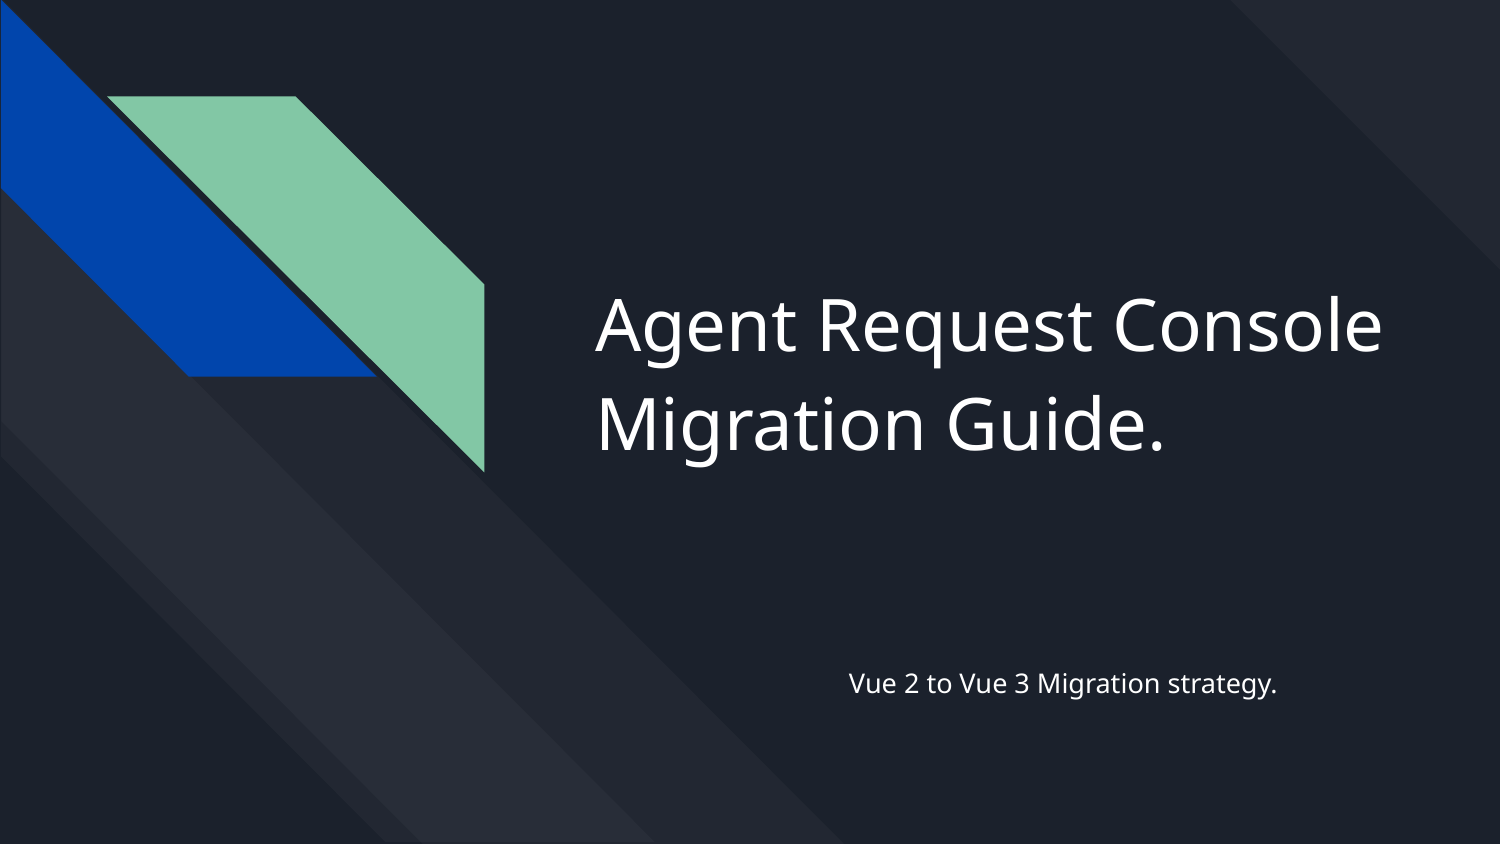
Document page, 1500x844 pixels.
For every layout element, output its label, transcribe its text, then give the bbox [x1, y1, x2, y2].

title Agent Request Console Migration Guide. [580, 258, 1404, 583]
subtitle Vue 2 to Vue 3 Migration strategy. [833, 643, 1404, 727]
